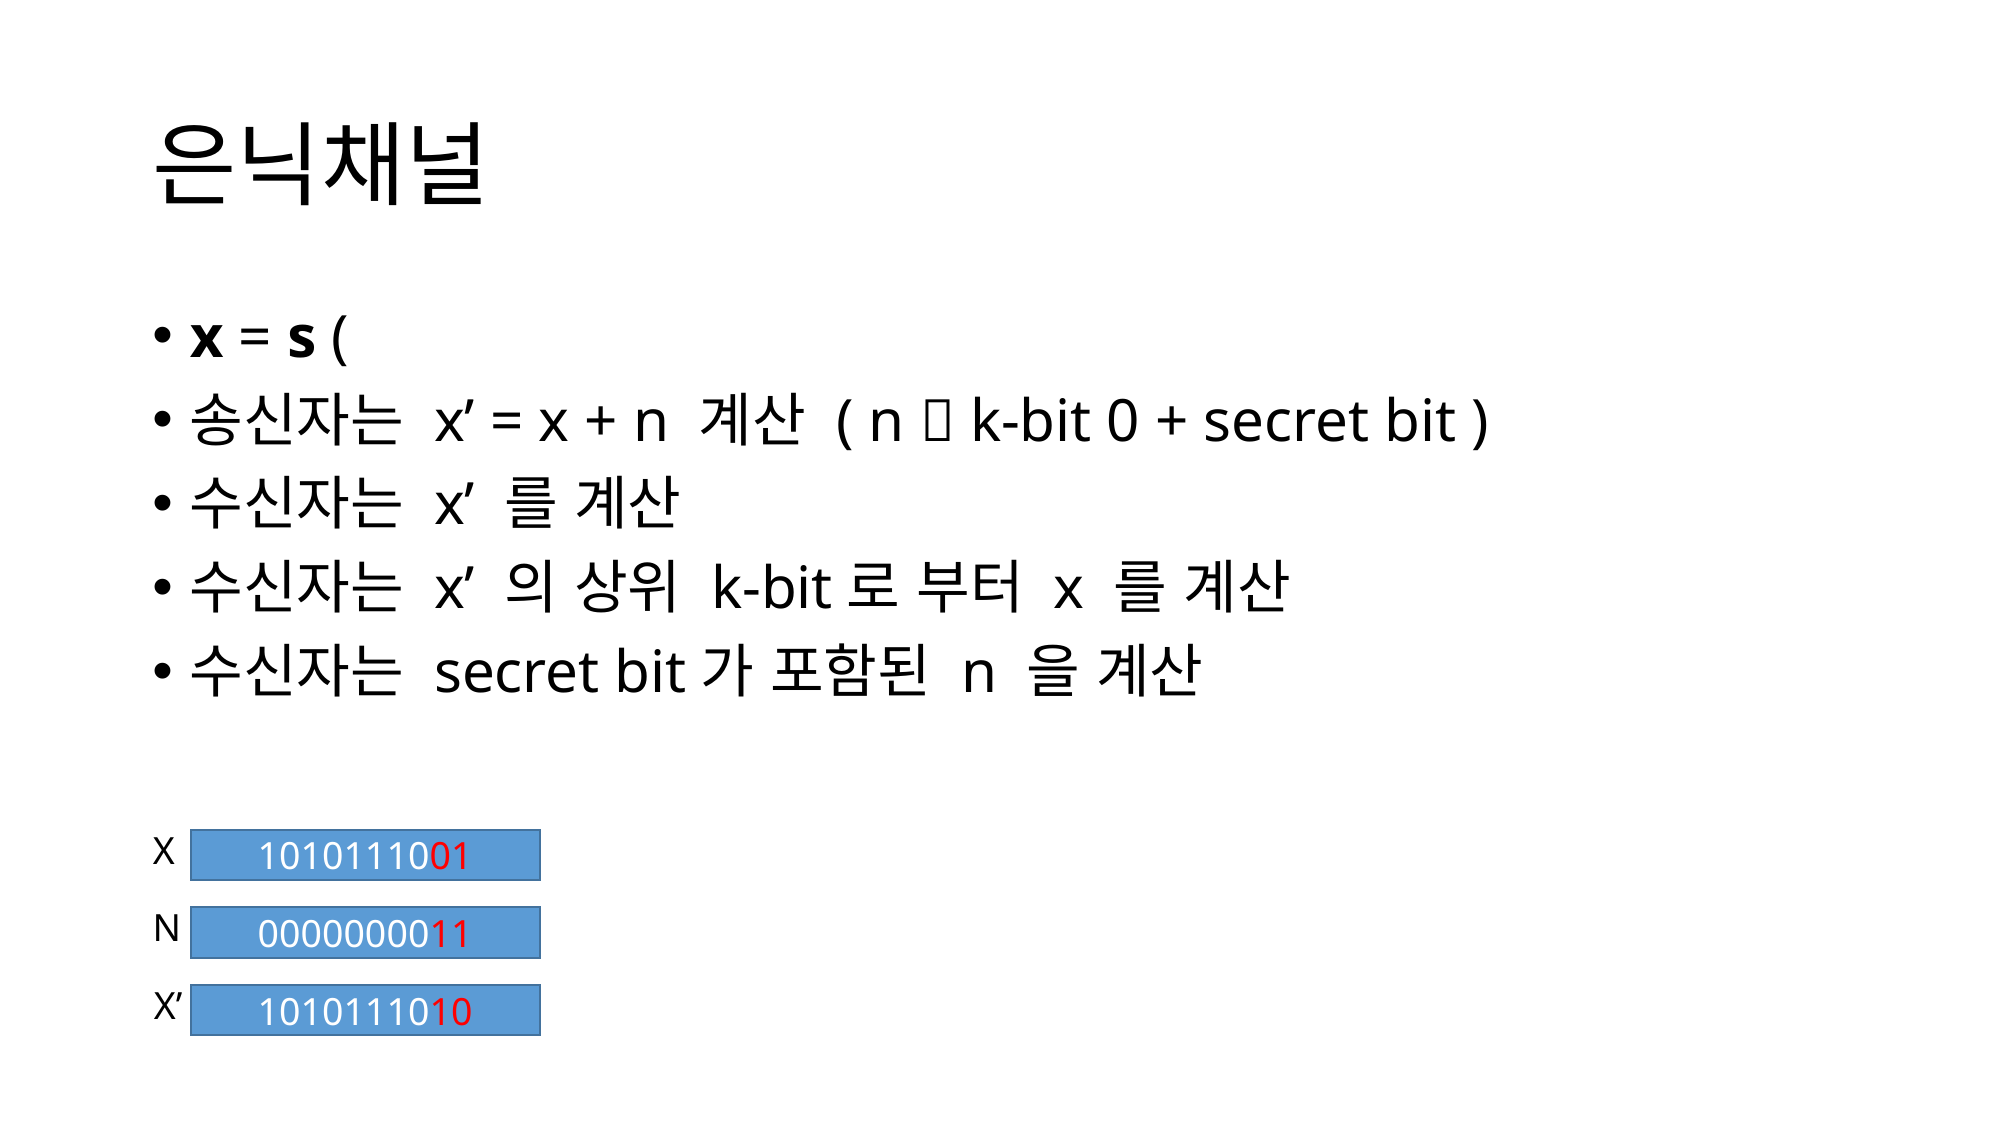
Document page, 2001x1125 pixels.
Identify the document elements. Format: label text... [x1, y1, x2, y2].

text_box X [138, 819, 190, 880]
text_box 1010111001 [190, 829, 541, 881]
text_box 1010111010 [190, 984, 541, 1036]
text_box 0000000011 [190, 906, 541, 959]
title 은닉채널 [137, 59, 1863, 278]
text_box N [137, 896, 197, 956]
text_box X’ [139, 974, 198, 1035]
